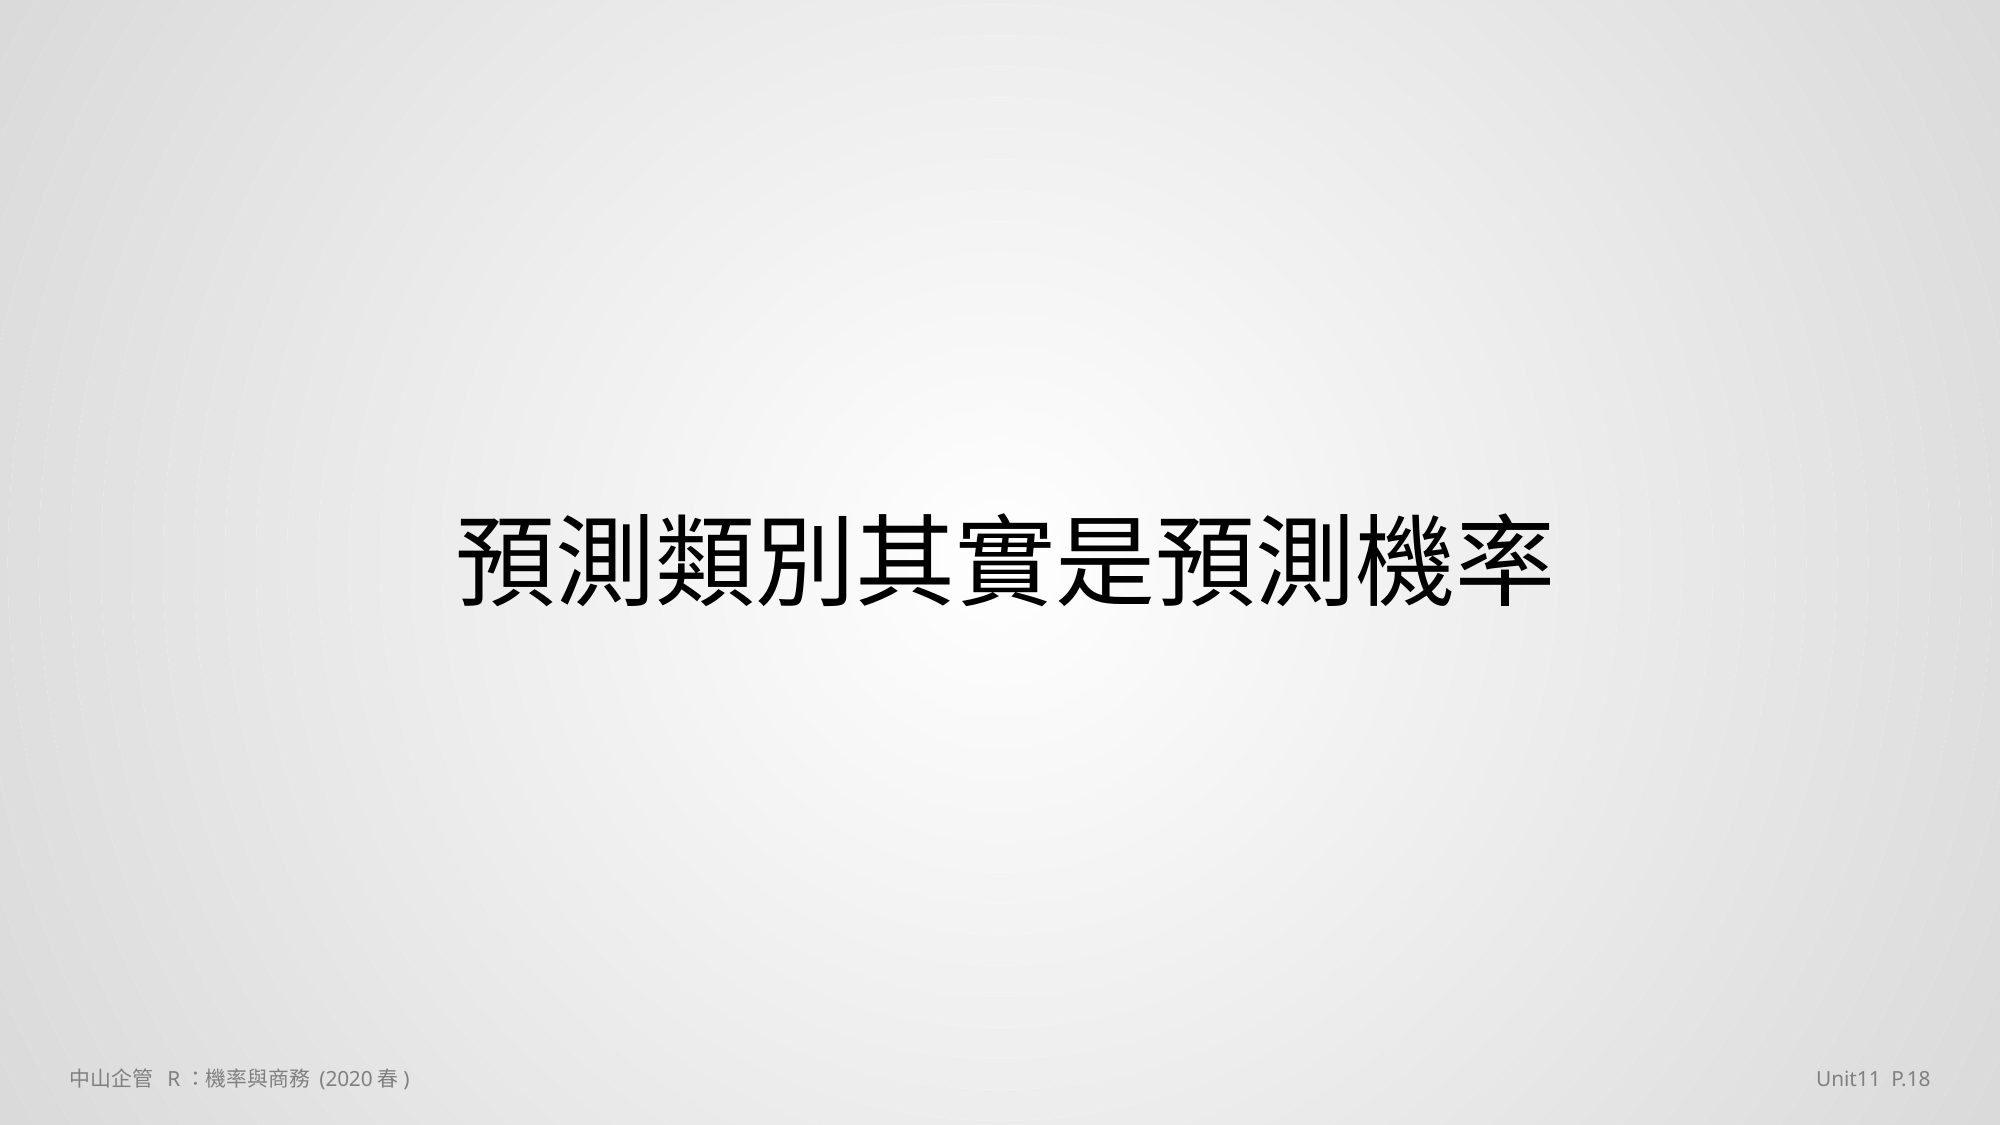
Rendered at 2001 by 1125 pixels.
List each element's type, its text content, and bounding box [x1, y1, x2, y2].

text_box 預測類別其實是預測機率 [279, 491, 1733, 627]
